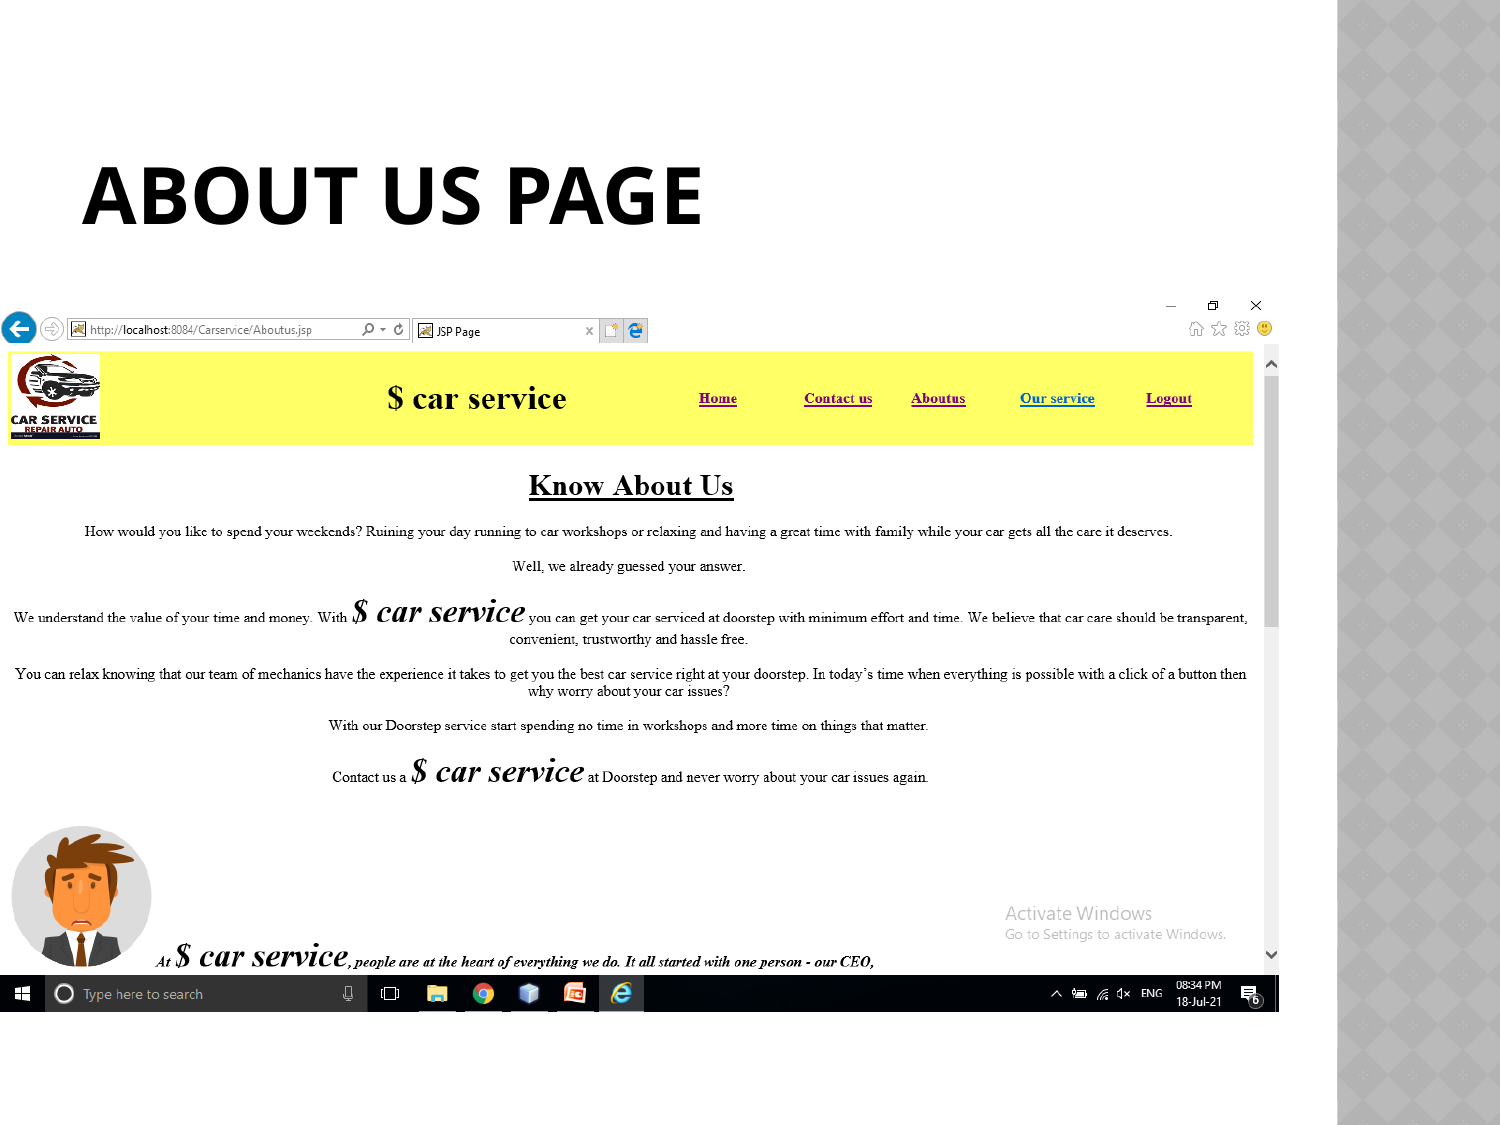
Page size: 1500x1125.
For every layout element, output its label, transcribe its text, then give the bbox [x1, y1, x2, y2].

title About us page [75, 52, 1263, 240]
picture [0, 292, 1279, 1012]
